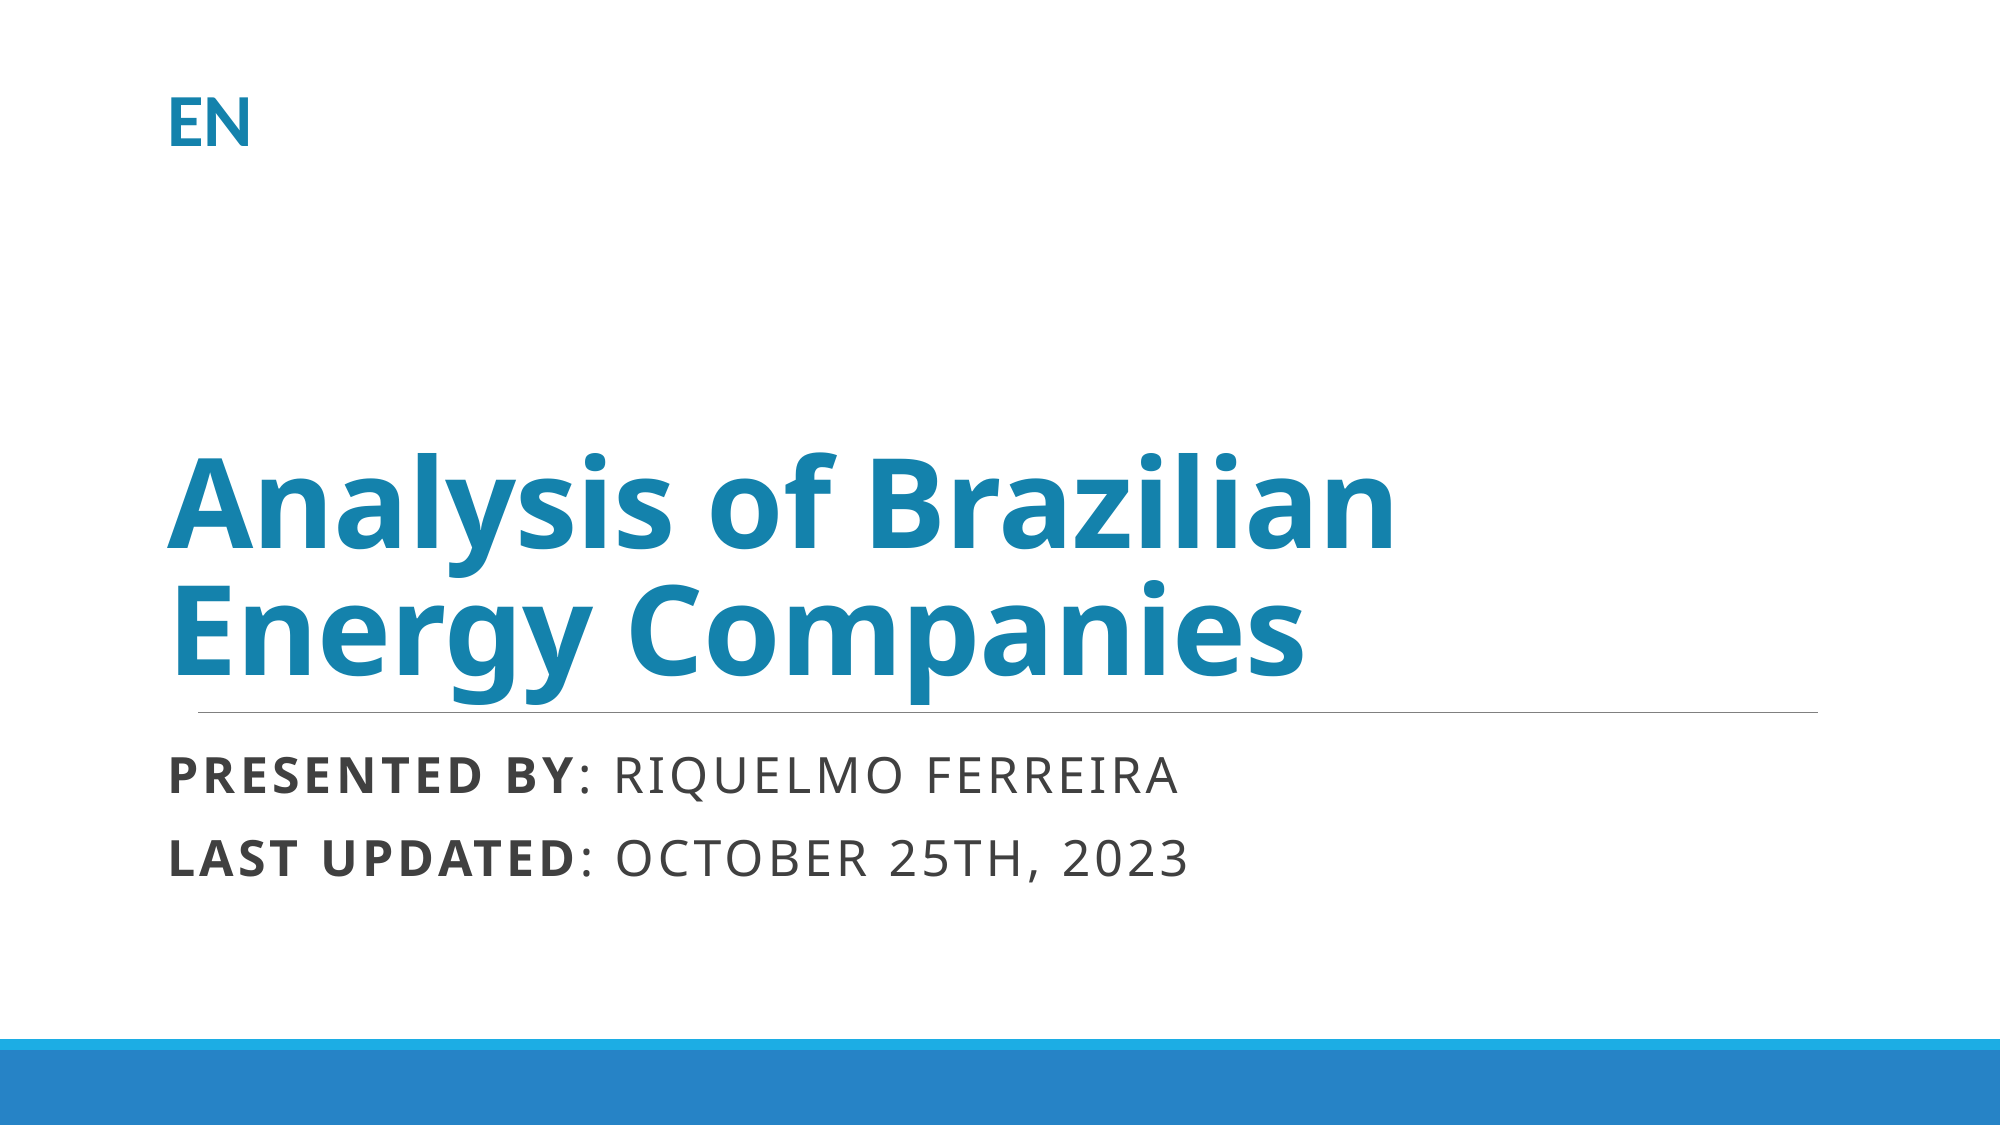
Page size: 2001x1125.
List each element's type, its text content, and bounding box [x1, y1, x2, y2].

subtitle Presented by: Riquelmo ferreira Last updated: october 25th, 2023 [152, 742, 1803, 930]
text_box EN [152, 64, 420, 170]
title Analysis of Brazilian Energy Companies [152, 416, 1618, 709]
